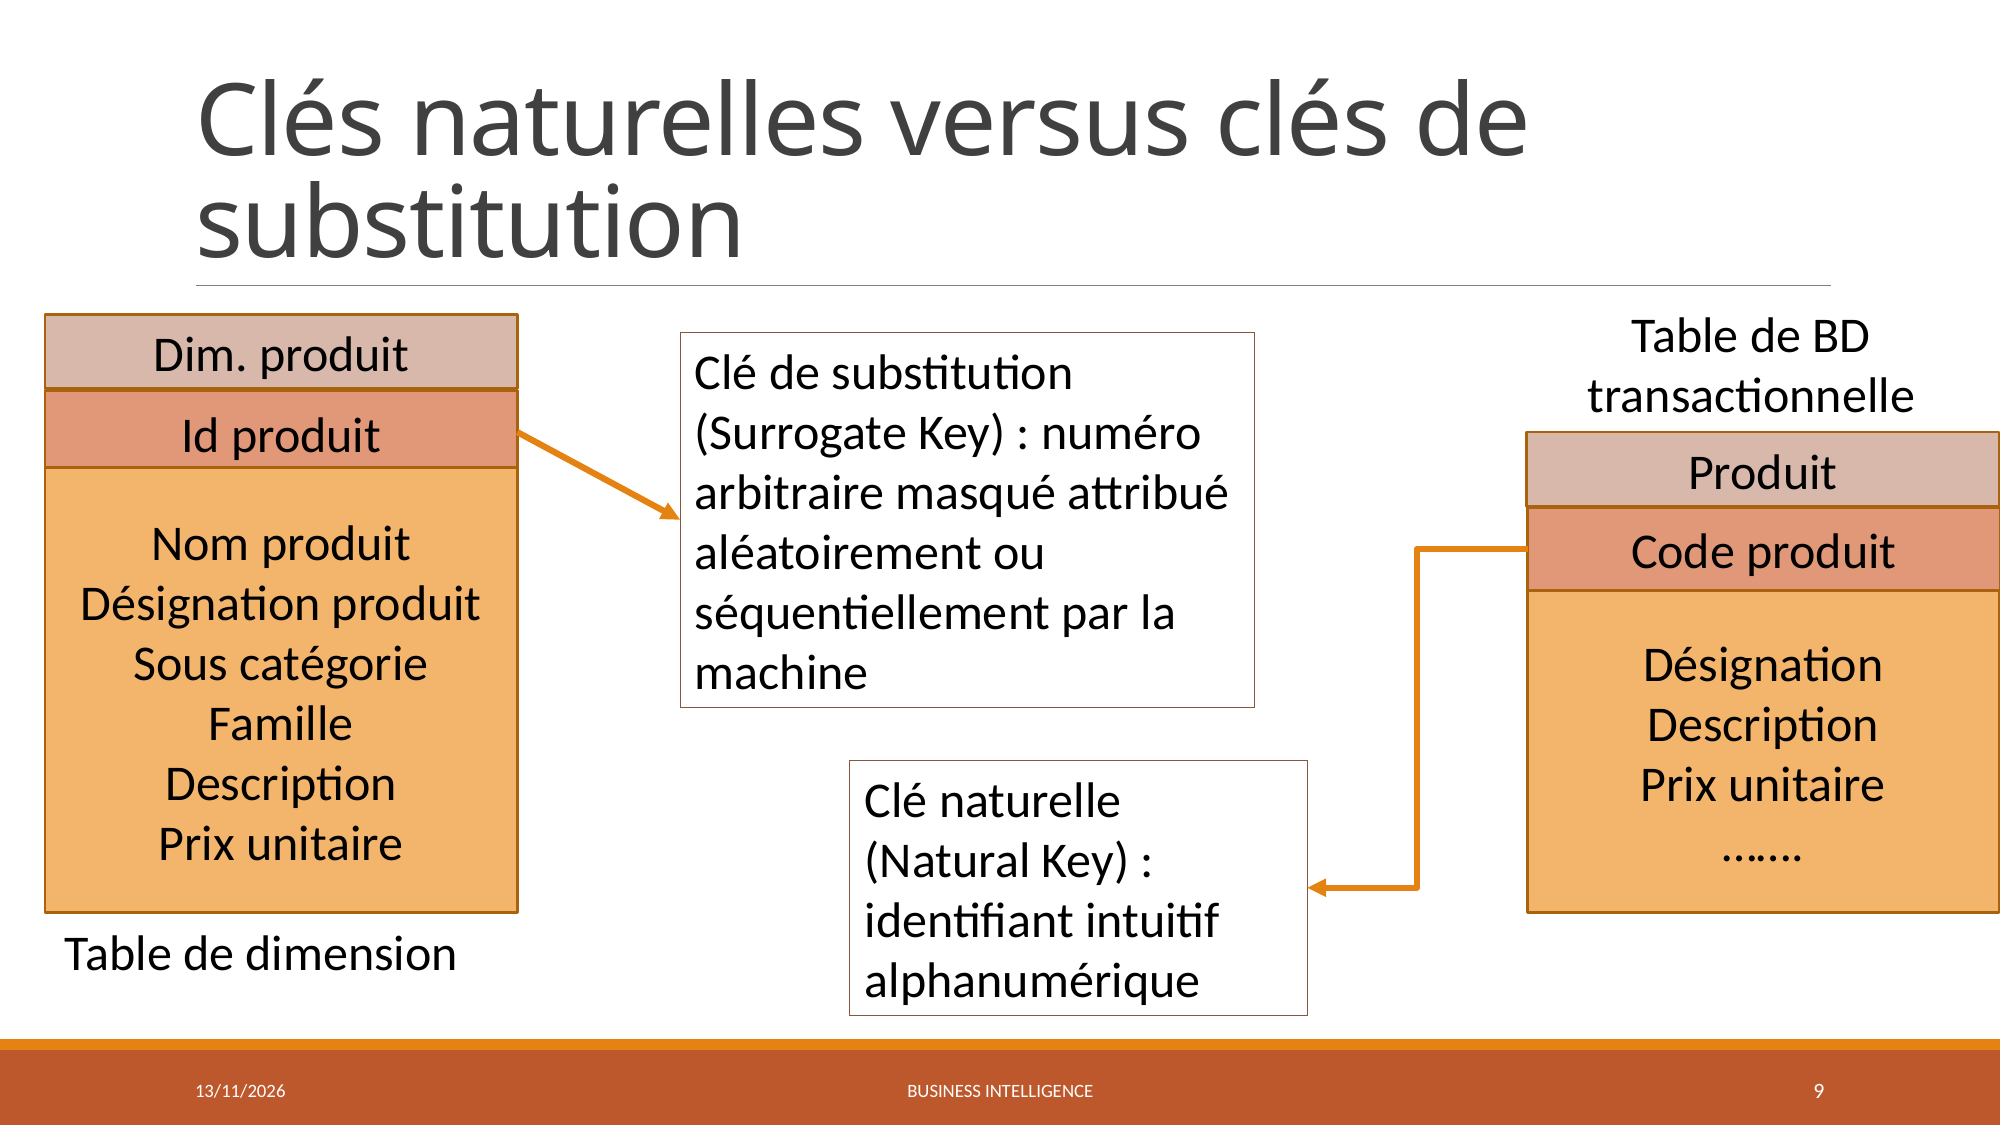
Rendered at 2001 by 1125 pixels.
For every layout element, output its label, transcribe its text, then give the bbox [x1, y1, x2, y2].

text_box Table de BD transactionnelle [1522, 295, 1980, 431]
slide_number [180, 1059, 586, 1120]
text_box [44, 313, 518, 913]
footer Business Intelligence [604, 1059, 1396, 1120]
title Clés naturelles versus clés de substitution [180, 47, 1830, 285]
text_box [1526, 431, 2000, 913]
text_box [1306, 548, 1528, 890]
text_box Clé naturelle (Natural Key) : identifiant intuitif alphanumérique [849, 760, 1308, 1016]
slide_number 9 [1624, 1059, 1840, 1120]
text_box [516, 431, 681, 523]
text_box Clé de substitution (Surrogate Key) : numéro arbitraire masqué attribué aléatoirement ou séquentiellement par la machine [680, 332, 1255, 708]
text_box Table de dimension [50, 920, 508, 988]
